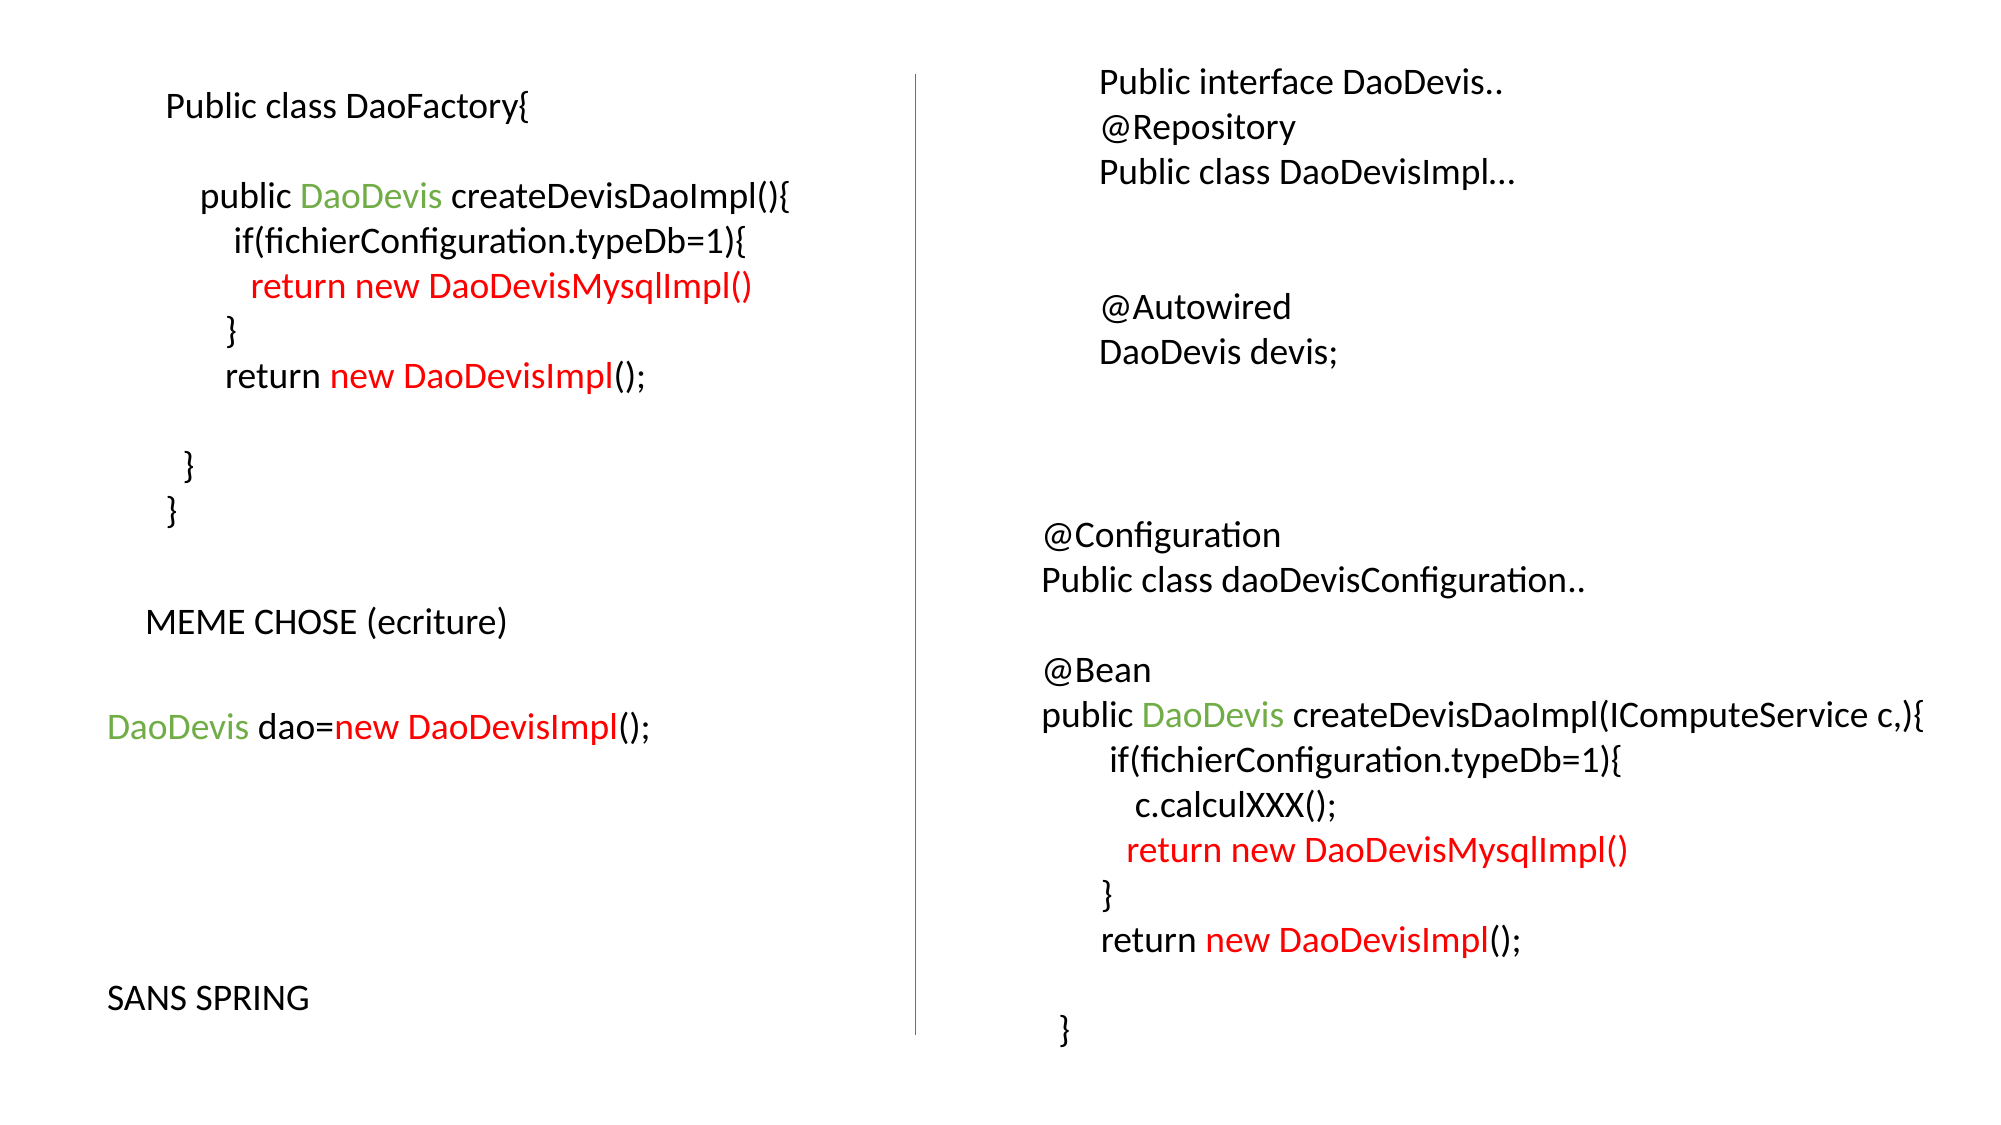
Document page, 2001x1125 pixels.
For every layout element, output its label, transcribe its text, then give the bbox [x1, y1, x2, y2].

text_box SANS SPRING [92, 965, 821, 1025]
text_box MEME CHOSE (ecriture) [130, 589, 633, 649]
text_box DaoDevis dao=new DaoDevisImpl(); [92, 694, 710, 755]
text_box Public interface DaoDevis.. @Repository Public class DaoDevisImpl… @Autowired DaoDevis devis; [1084, 49, 1669, 380]
text_box Public class DaoFactory{ public DaoDevis createDevisDaoImpl(){ if(fichierConfiguration.typeDb=1){ return new DaoDevisMysqlImpl() } return new DaoDevisImpl(); } } [150, 73, 853, 539]
text_box @Configuration Public class daoDevisConfiguration.. @Bean public DaoDevis createDevisDaoImpl(IComputeService c,){ if(fichierConfiguration.typeDb=1){ c.calculXXX(); return new DaoDevisMysqlImpl() } return new DaoDevisImpl(); } [1026, 503, 1965, 1125]
